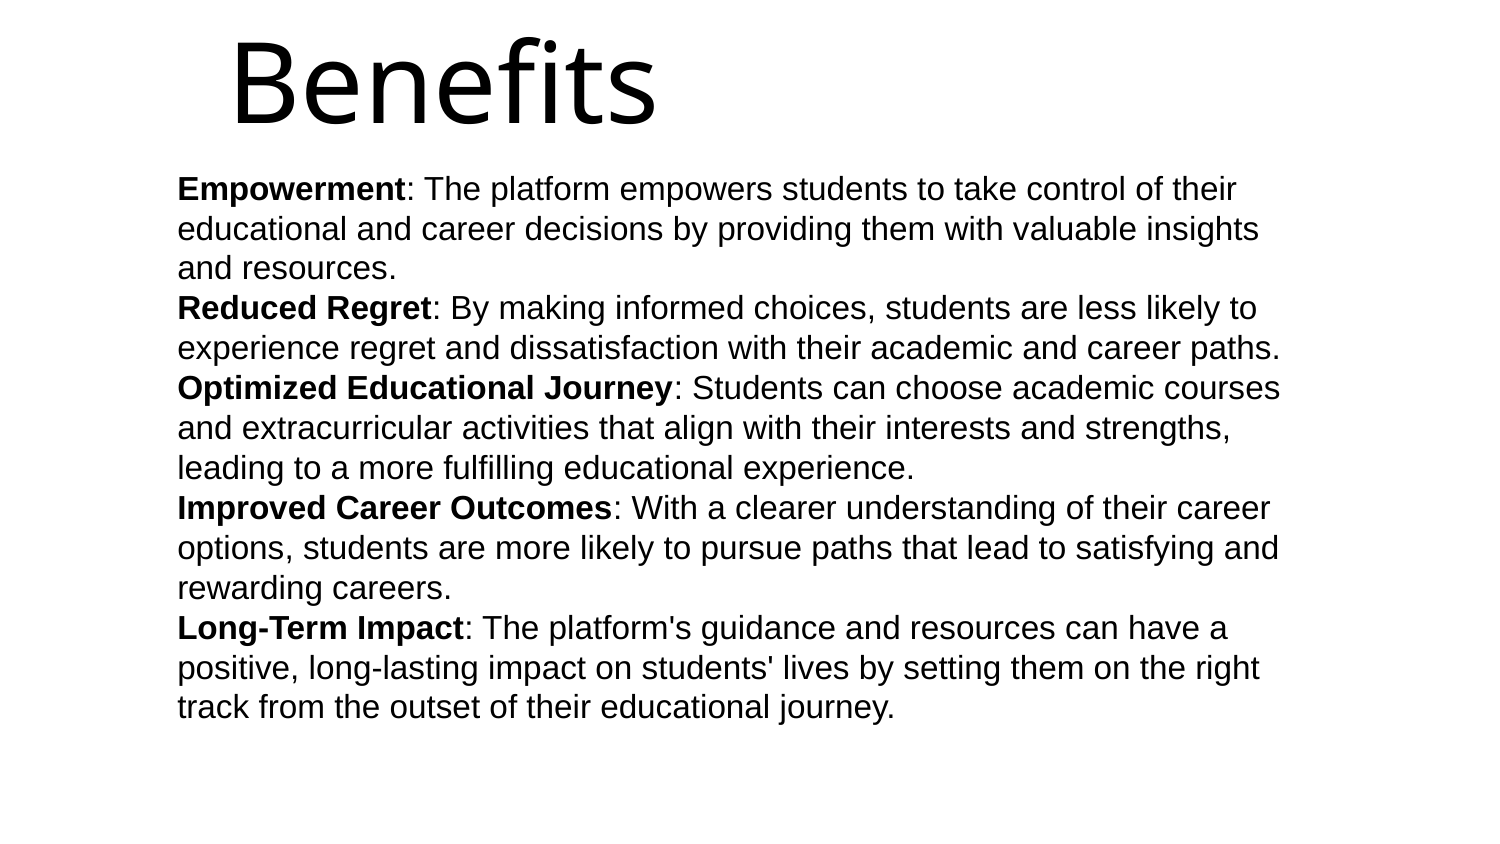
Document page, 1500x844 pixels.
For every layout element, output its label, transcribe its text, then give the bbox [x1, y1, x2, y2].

title Benefits [174, 34, 713, 122]
text_box Empowerment: The platform empowers students to take control of their educational and career decisions by providing them with valuable insights and resources. Reduced Regret: By making informed choices, students are less likely to experience regret and dissatisfaction with their academic and career paths. Optimized Educational Journey: Students can choose academic courses and extracurricular activities that align with their interests and strengths, leading to a more fulfilling educational experience. Improved Career Outcomes: With a clearer understanding of their career options, students are more likely to pursue paths that lead to satisfying and rewarding careers. Long-Term Impact: The platform's guidance and resources can have a positive, long-lasting impact on students' lives by setting them on the right track from the outset of their educational journey. [162, 159, 1313, 773]
